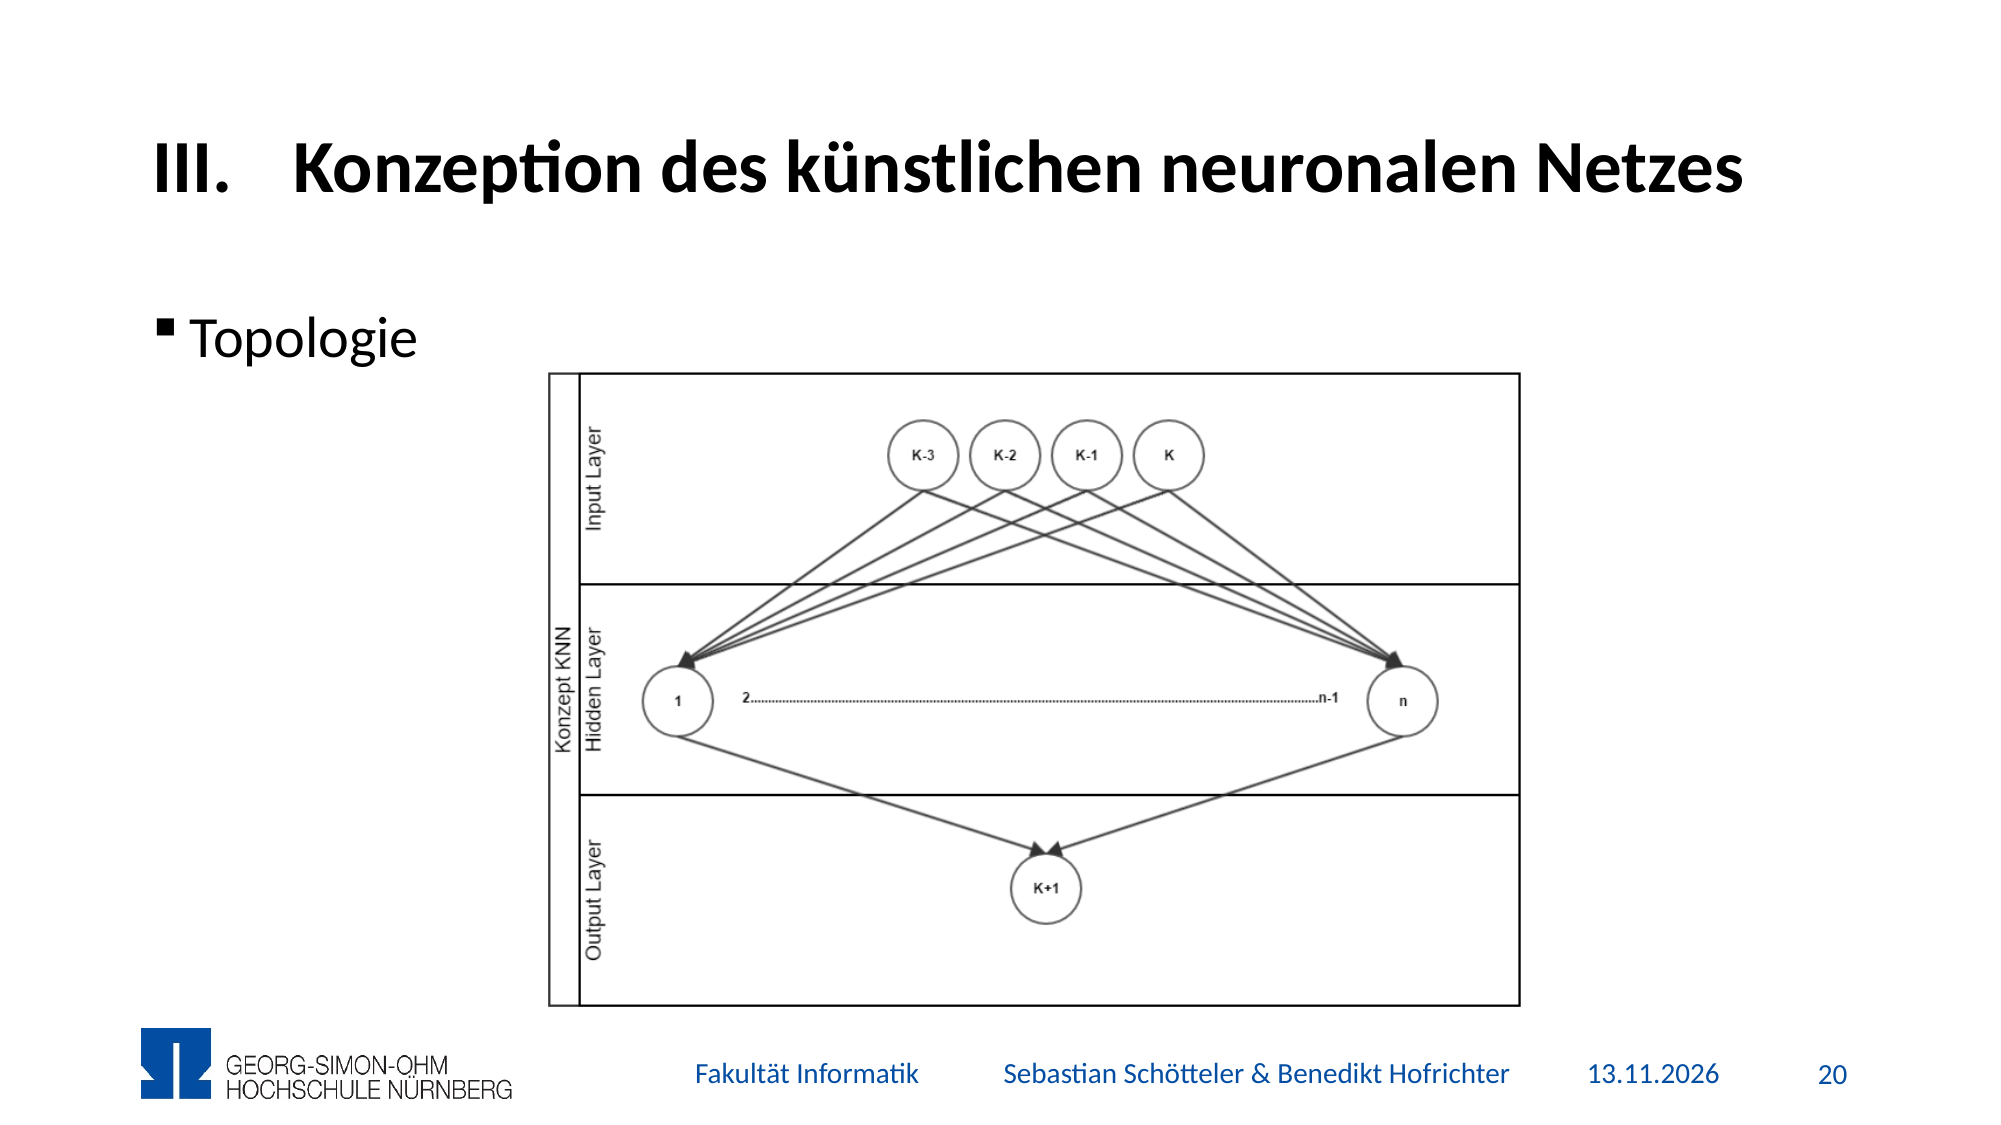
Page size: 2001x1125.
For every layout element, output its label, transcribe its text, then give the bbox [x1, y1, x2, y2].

footer Fakultät Informatik Sebastian Schötteler & Benedikt Hofrichter [677, 1042, 1529, 1103]
list Topologie [137, 299, 1863, 1014]
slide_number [1571, 1042, 1736, 1103]
picture [141, 1028, 512, 1100]
slide_number 19 [1779, 1042, 1863, 1103]
picture [540, 362, 1529, 1014]
title Konzeption des künstlichen neuronalen Netzes [137, 59, 1863, 278]
